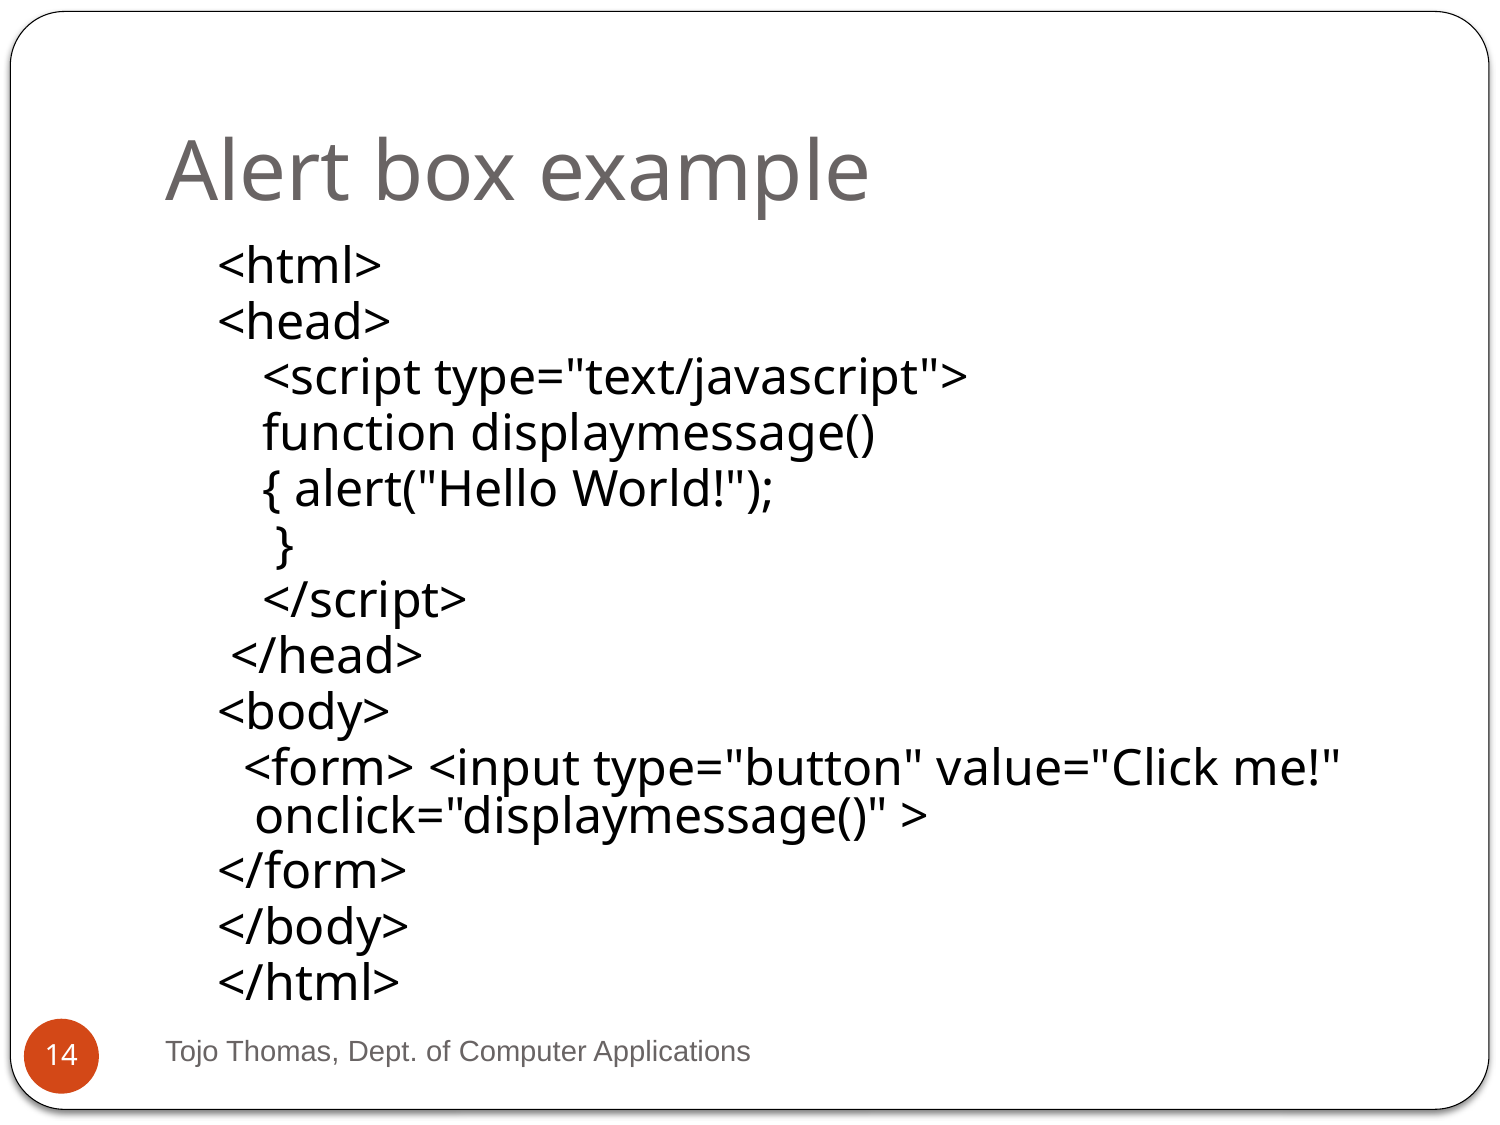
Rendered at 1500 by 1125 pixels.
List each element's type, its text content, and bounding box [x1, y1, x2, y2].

footer Tojo Thomas, Dept. of Computer Applications [150, 1012, 800, 1088]
list <html> <head> <script type="text/javascript"> function displaymessage() { alert("Hello World!"); } </script> </head> <body> <form> <input type="button" value="Click me!" onclick="displaymessage()" > </form> </body> </html> [150, 237, 1425, 988]
title Alert box example [150, 45, 1425, 233]
slide_number 14 [23, 1018, 99, 1094]
